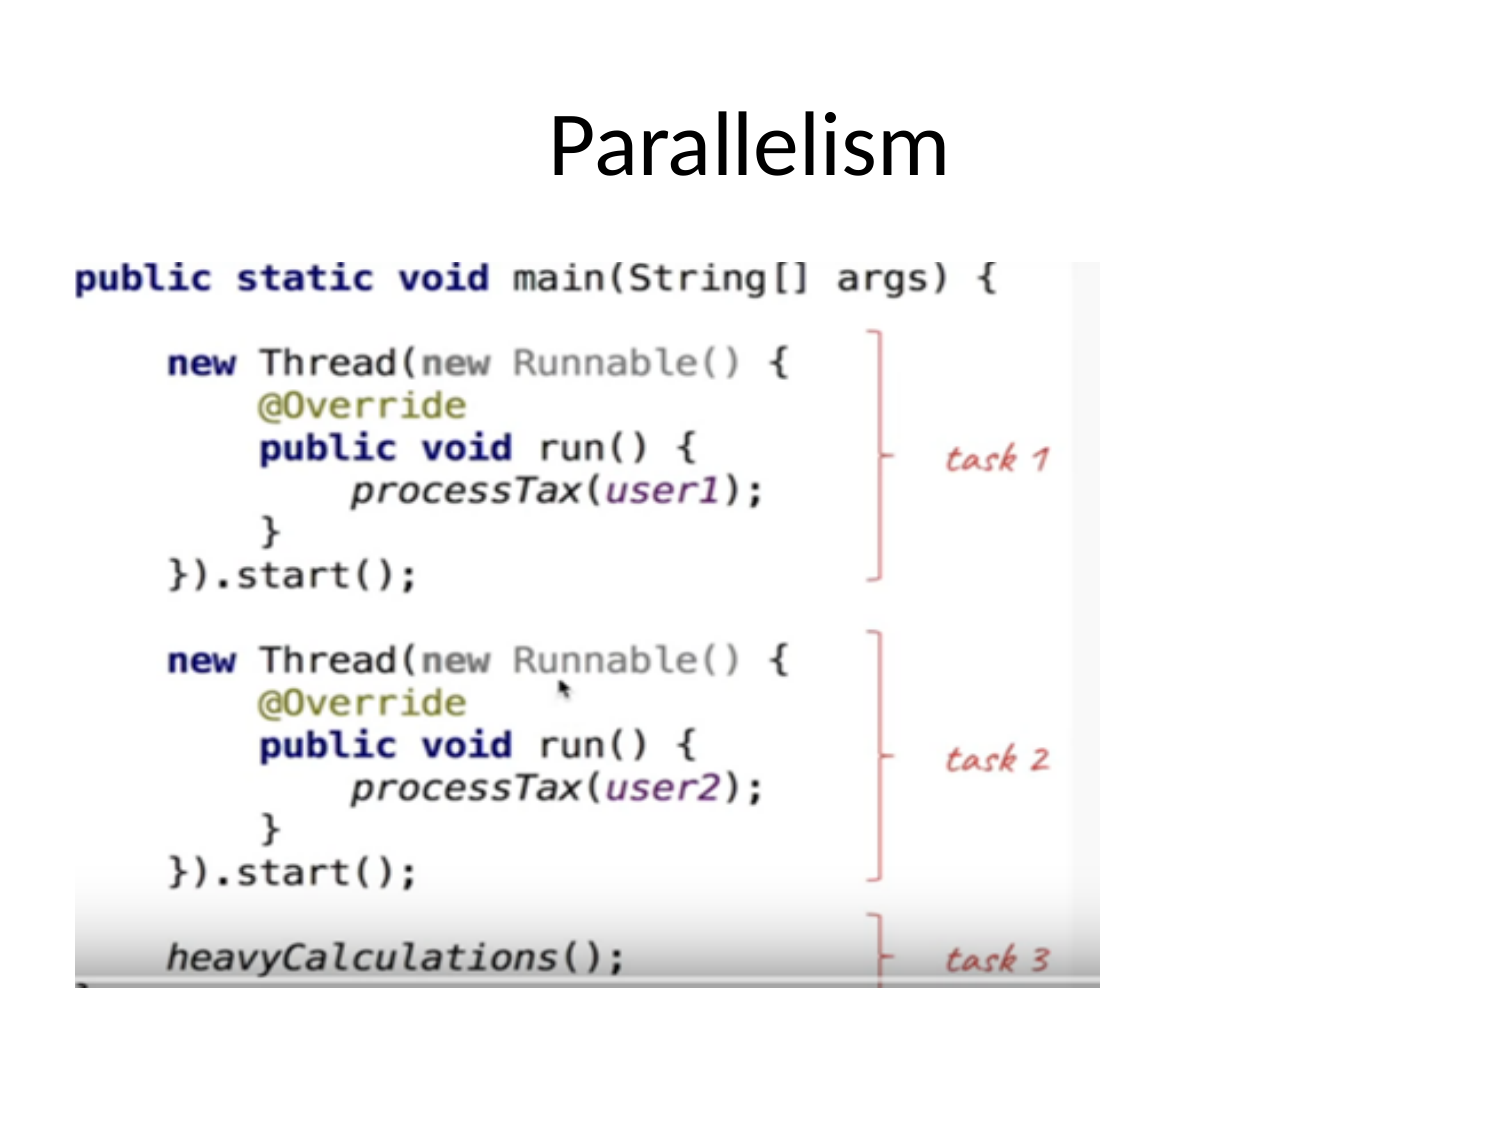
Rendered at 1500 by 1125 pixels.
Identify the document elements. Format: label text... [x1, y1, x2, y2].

picture [74, 262, 1101, 988]
title Parallelism [75, 45, 1425, 233]
